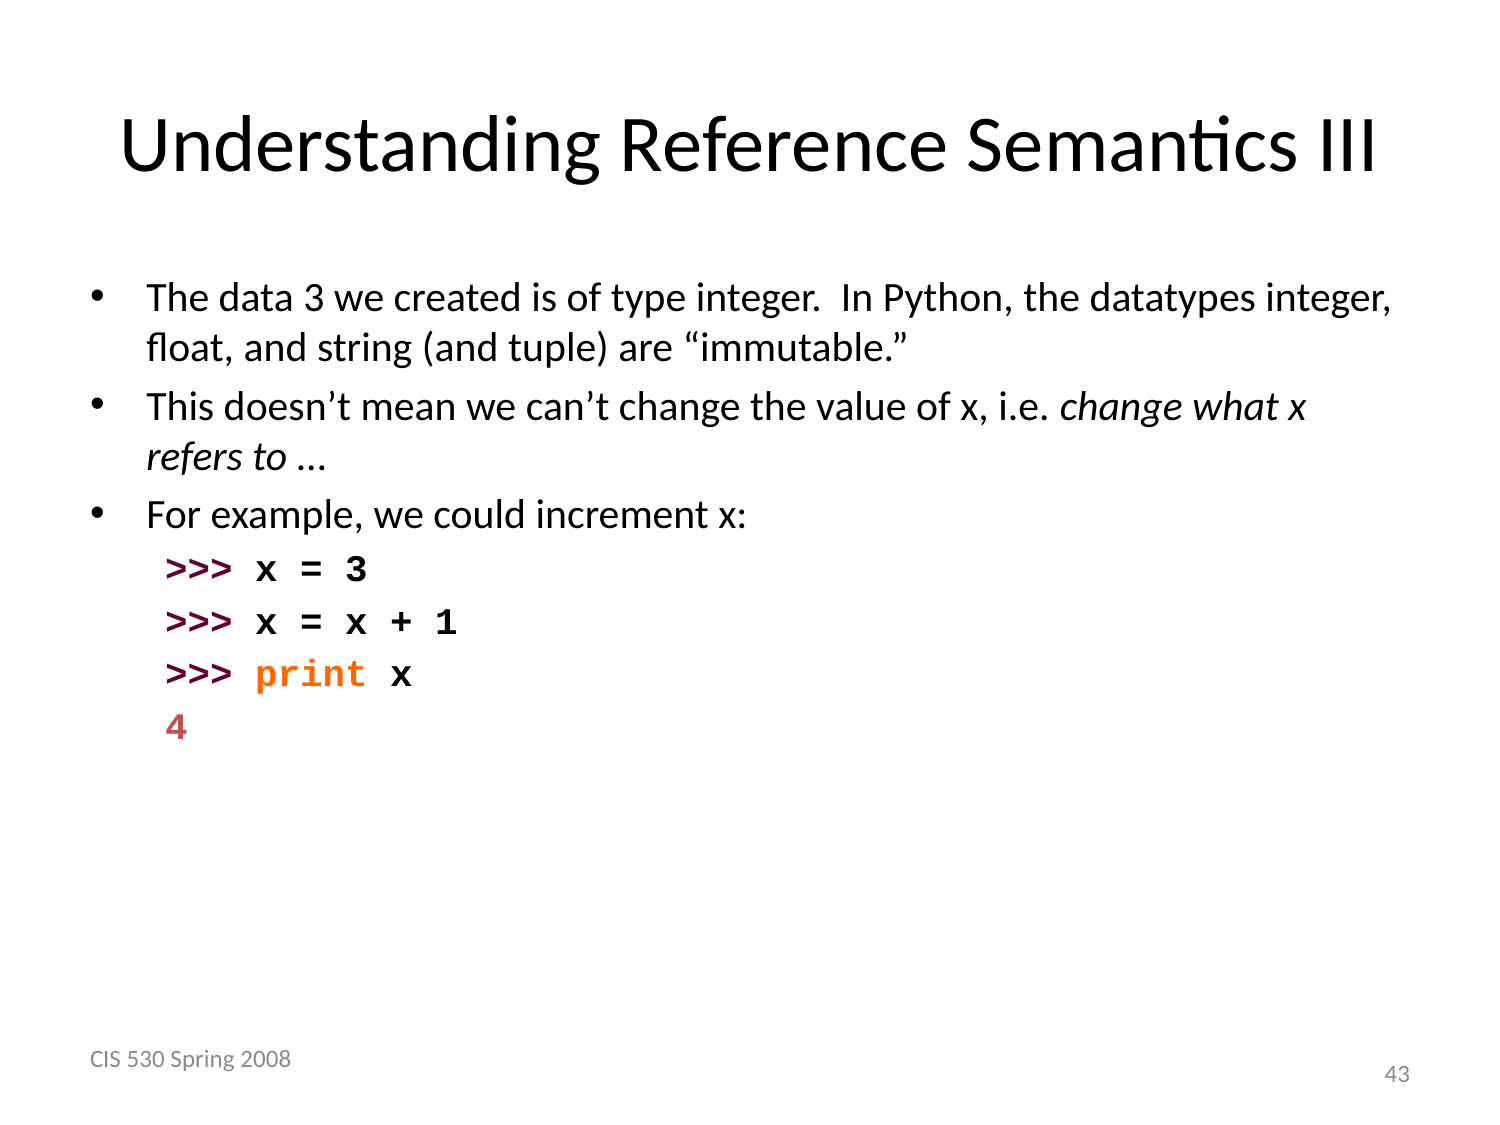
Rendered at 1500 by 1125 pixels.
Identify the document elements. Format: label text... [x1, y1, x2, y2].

slide_number CIS 530 Spring 2008 [75, 1042, 425, 1103]
title Understanding Reference Semantics III [75, 45, 1425, 233]
slide_number 43 [1074, 1042, 1425, 1103]
list The data 3 we created is of type integer. In Python, the datatypes integer, float, and string (and tuple) are “immutable.” This doesn’t mean we can’t change the value of x, i.e. change what x refers to … For example, we could increment x: >>> x = 3 >>> x = x + 1 >>> print x 4 [75, 262, 1425, 1005]
